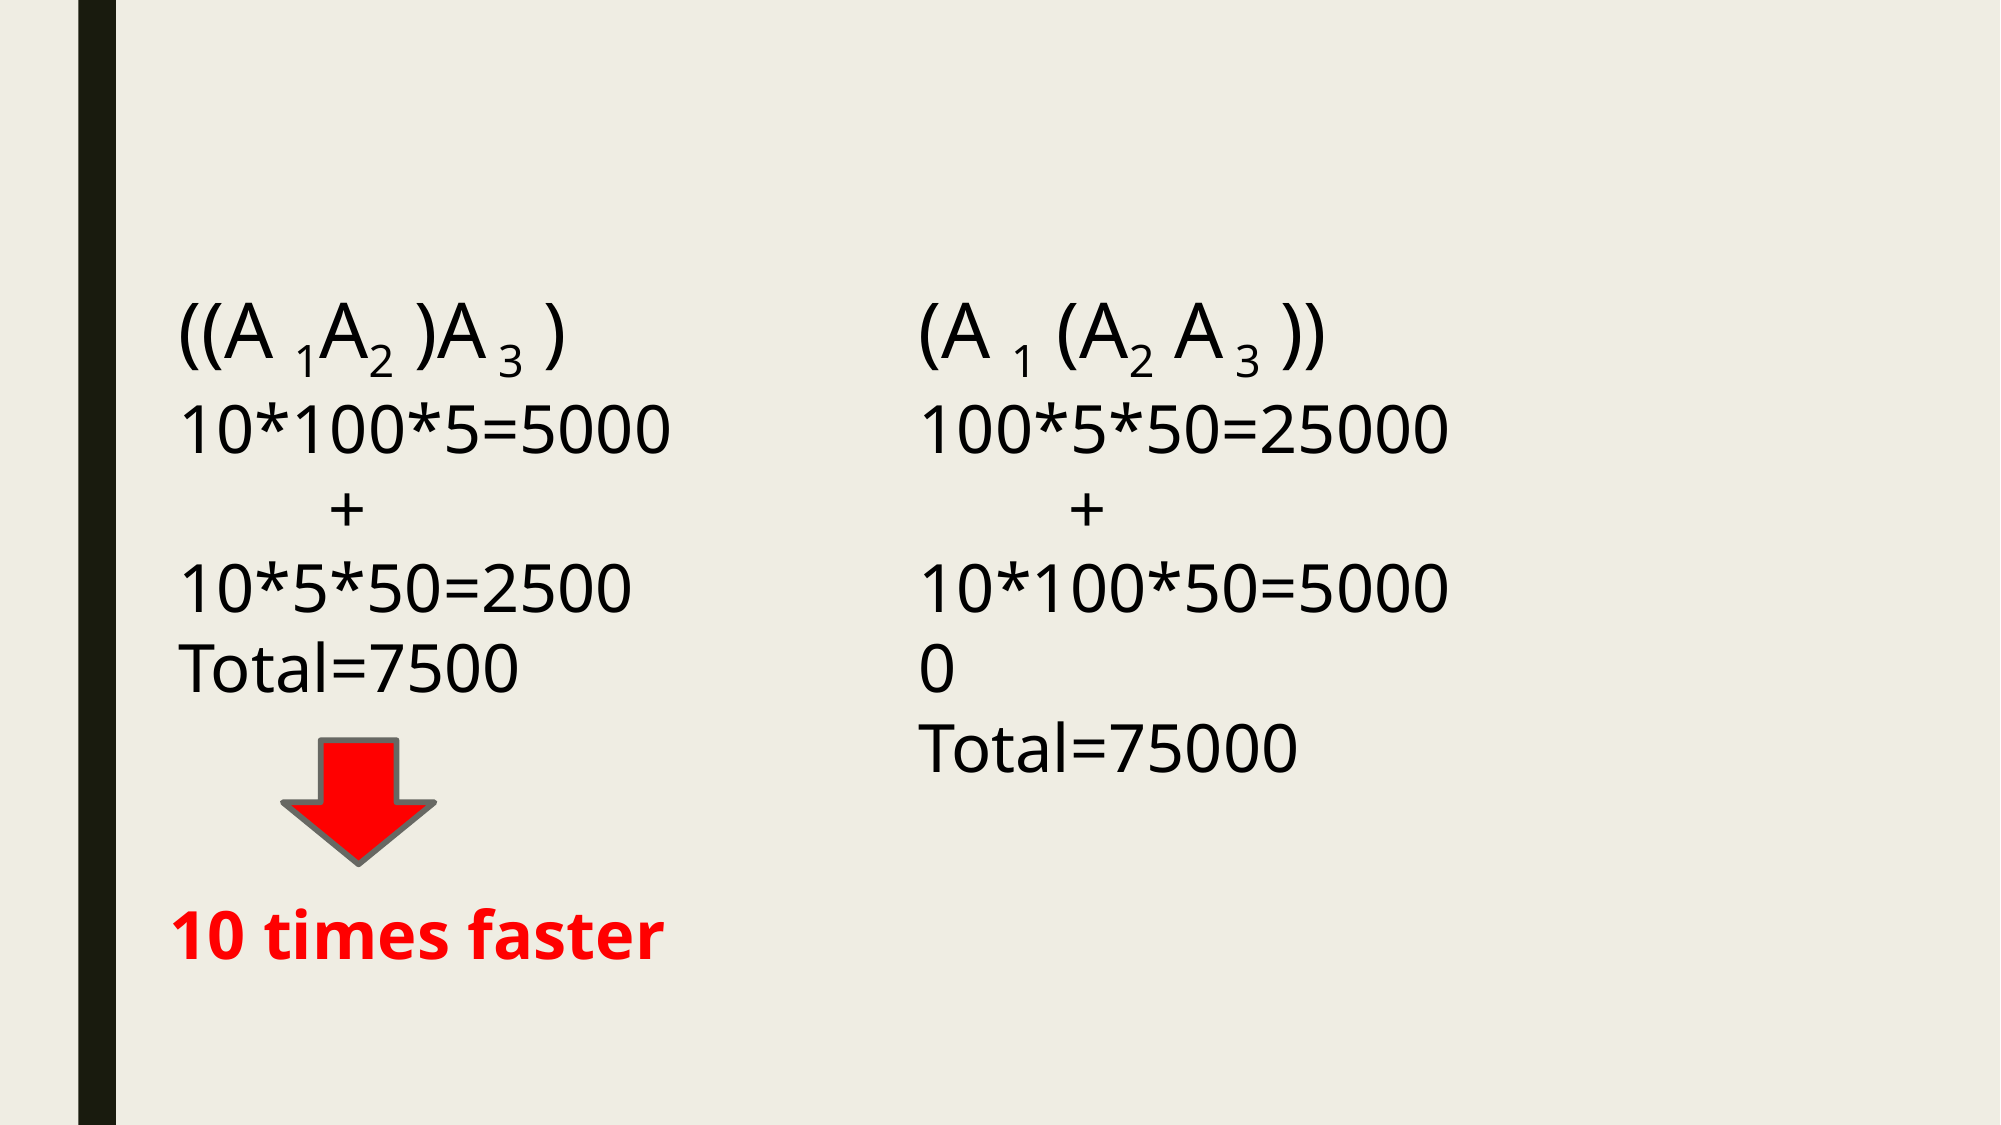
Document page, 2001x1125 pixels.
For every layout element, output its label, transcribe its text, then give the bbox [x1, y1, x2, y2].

text_box (A 1 (A2 A 3 )) 100*5*50=25000 + 10*100*50=50000 Total=75000 [898, 271, 1499, 1027]
text_box [280, 737, 438, 868]
text_box ((A 1A2 )A 3 ) 10*100*5=5000 + 10*5*50=2500 Total=7500 [158, 271, 798, 842]
text_box 10 times faster [149, 882, 757, 983]
